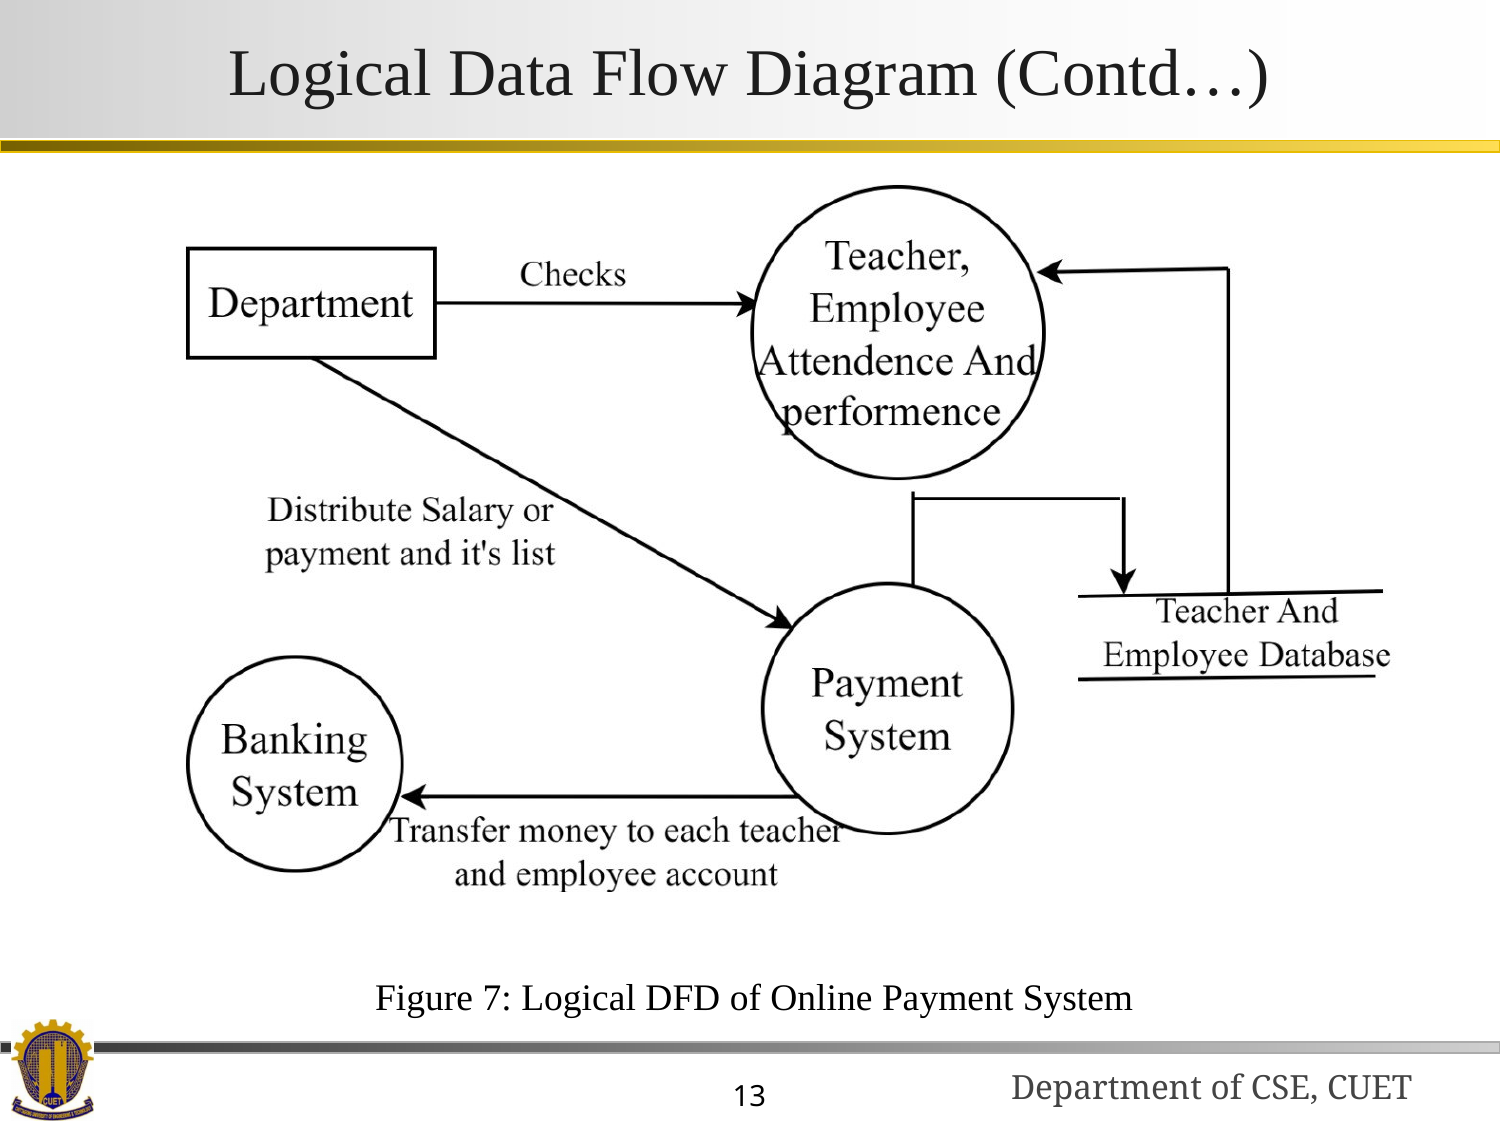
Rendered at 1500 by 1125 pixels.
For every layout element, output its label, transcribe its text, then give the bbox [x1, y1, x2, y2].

title Logical Data Flow Diagram (Contd…) [0, 0, 1500, 138]
text_box Figure 7: Logical DFD of Online Payment System [360, 935, 1441, 1033]
picture [11, 1019, 94, 1121]
picture [185, 184, 1403, 892]
